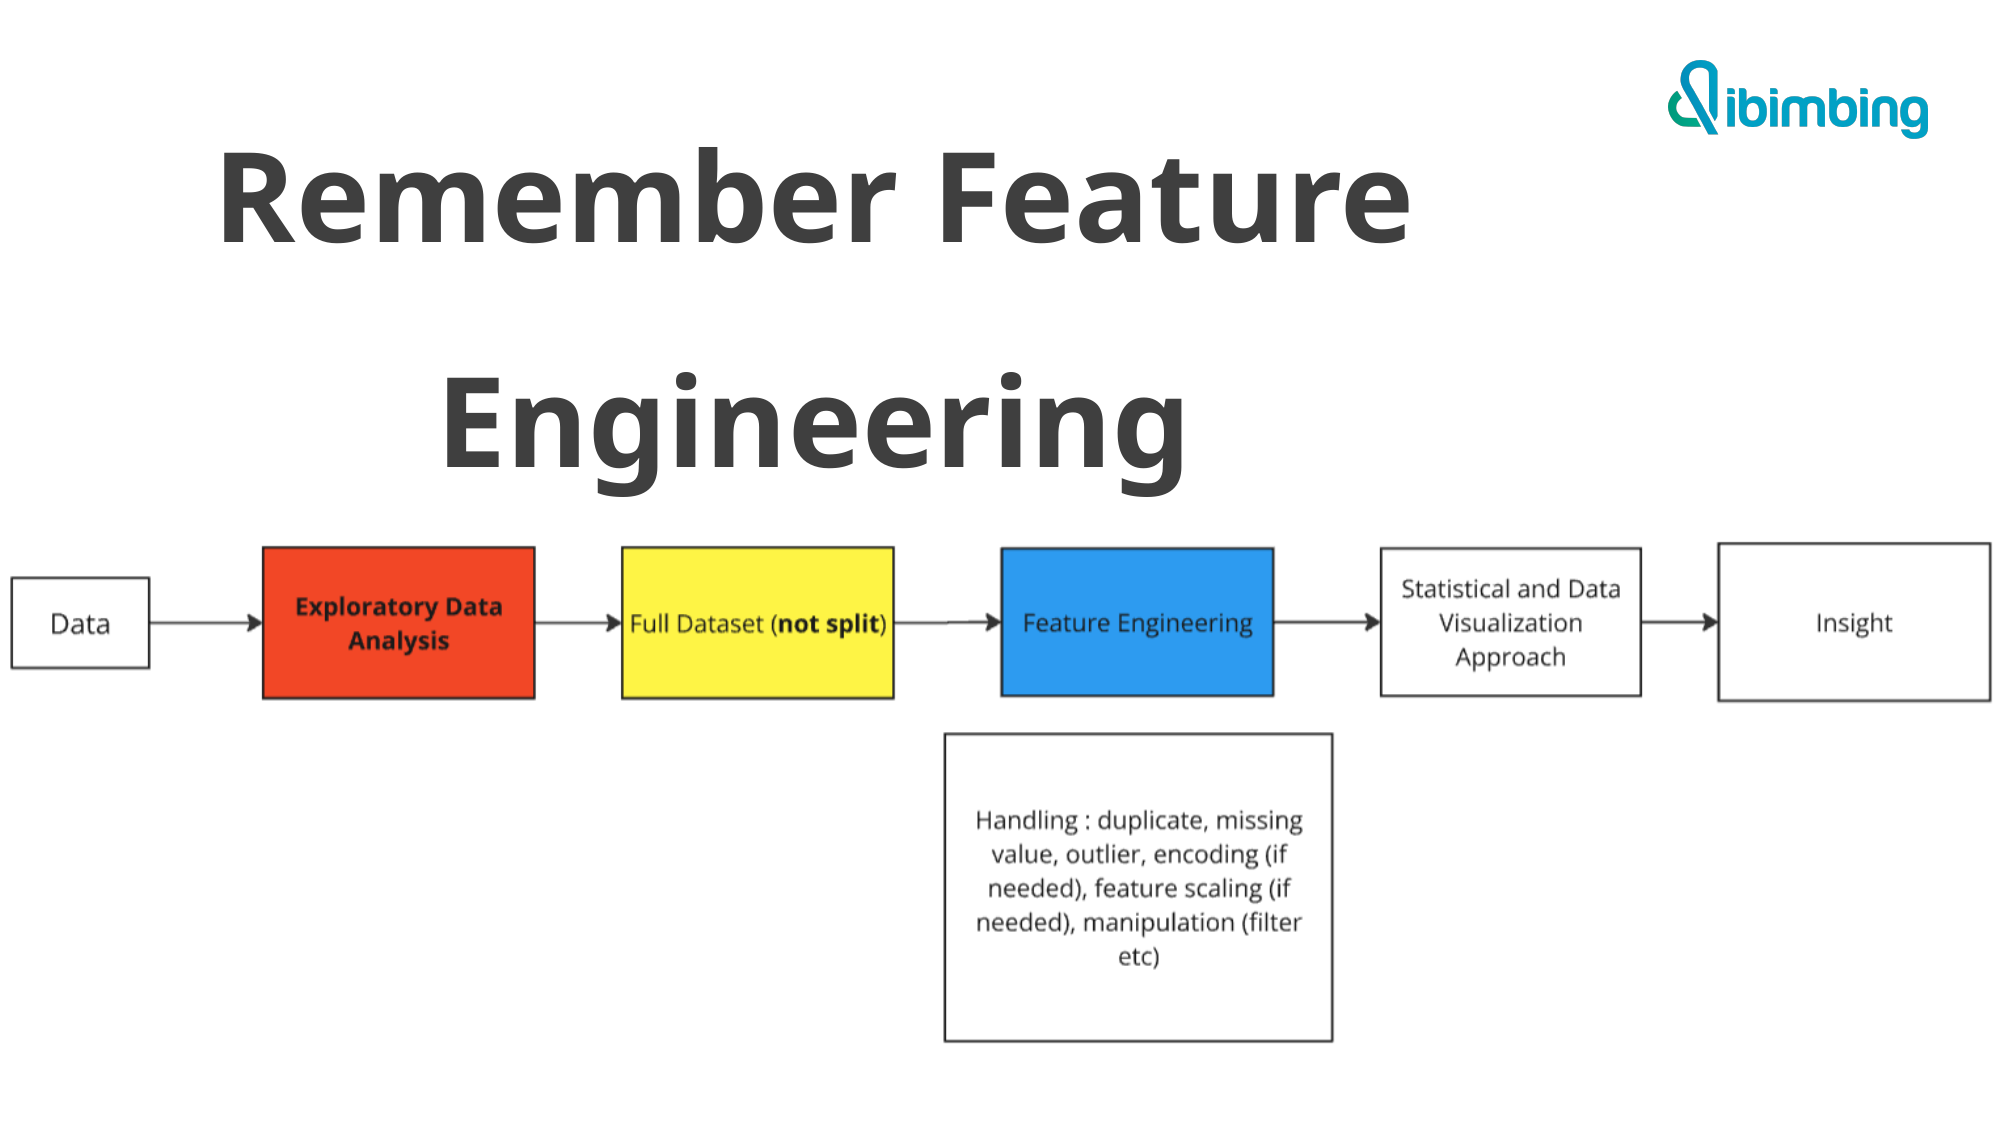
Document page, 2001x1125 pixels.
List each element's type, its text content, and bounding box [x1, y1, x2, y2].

picture [1909, 103, 1920, 120]
picture [0, 511, 2000, 1055]
picture [1668, 60, 1928, 140]
title Remember Feature Engineering [0, 60, 1629, 470]
